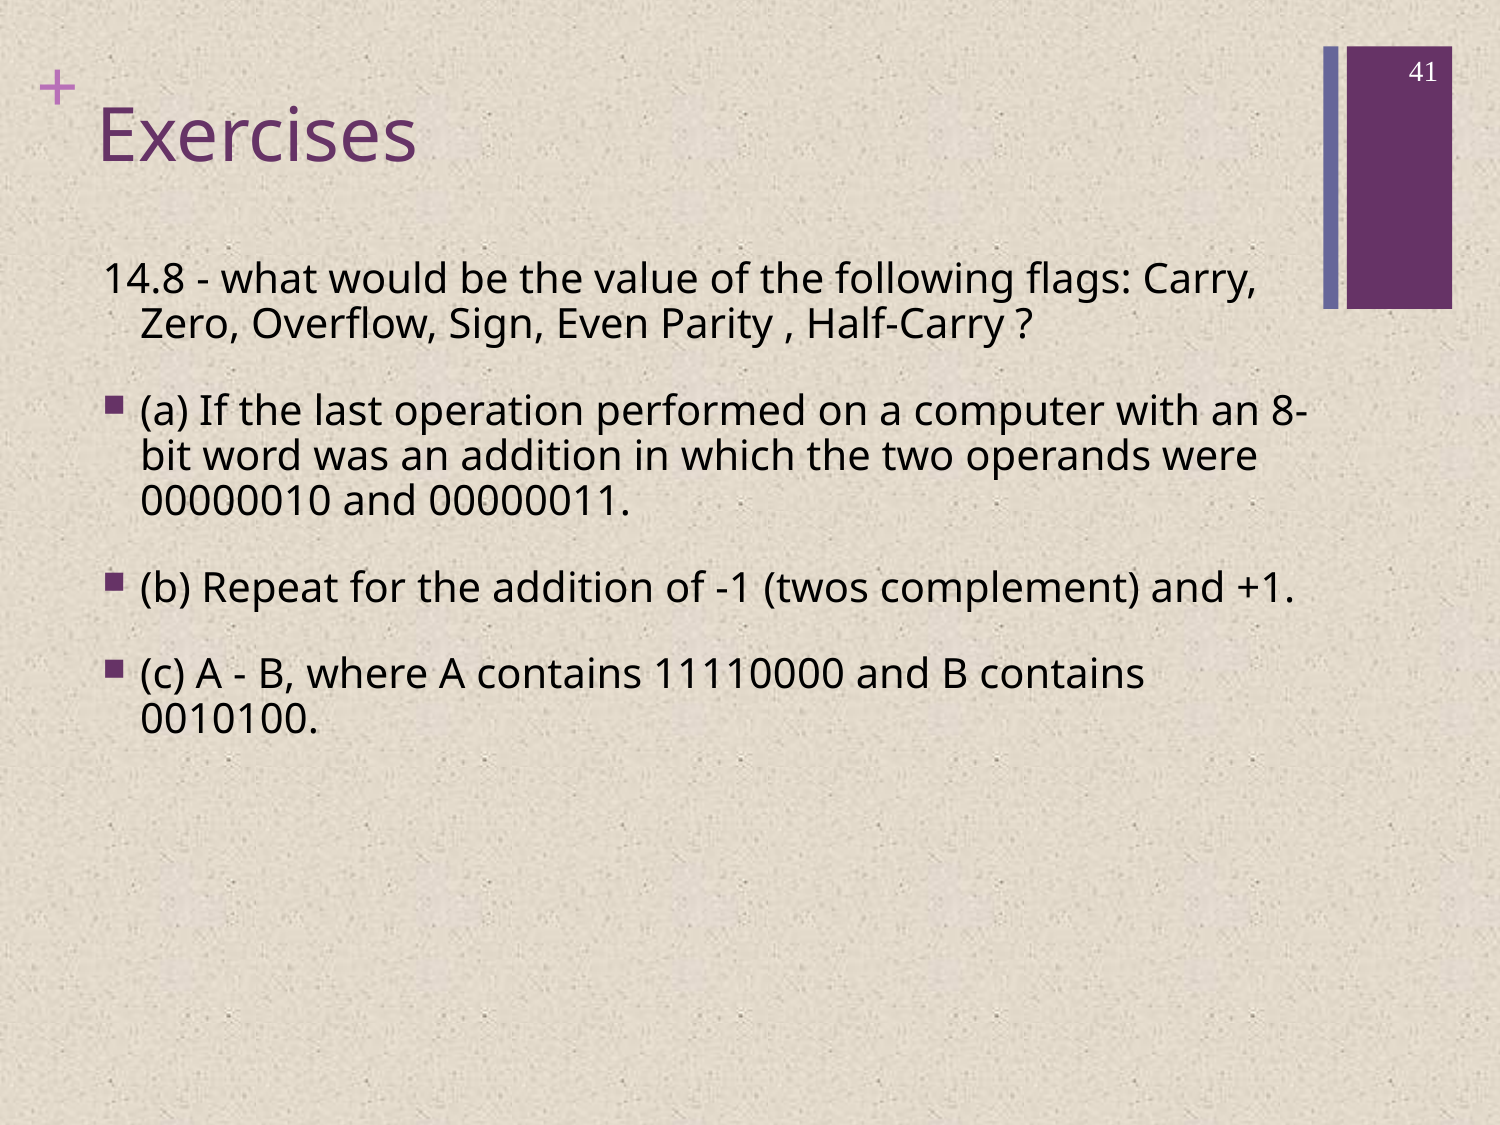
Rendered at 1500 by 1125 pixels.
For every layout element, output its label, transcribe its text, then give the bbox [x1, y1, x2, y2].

slide_number 41 [1362, 39, 1454, 100]
picture [0, 0, 1500, 1125]
list 14.8 - what would be the value of the following flags: Carry, Zero, Overflow, Sign, Even Parity , Half-Carry ? (a) If the last operation performed on a computer with an 8-bit word was an addition in which the two operands were 00000010 and 00000011. (b) Repeat for the addition of -1 (twos complement) and +1. (c) A - B, where A contains 11110000 and B contains 0010100. [87, 249, 1328, 1050]
title Exercises [81, 79, 1322, 263]
